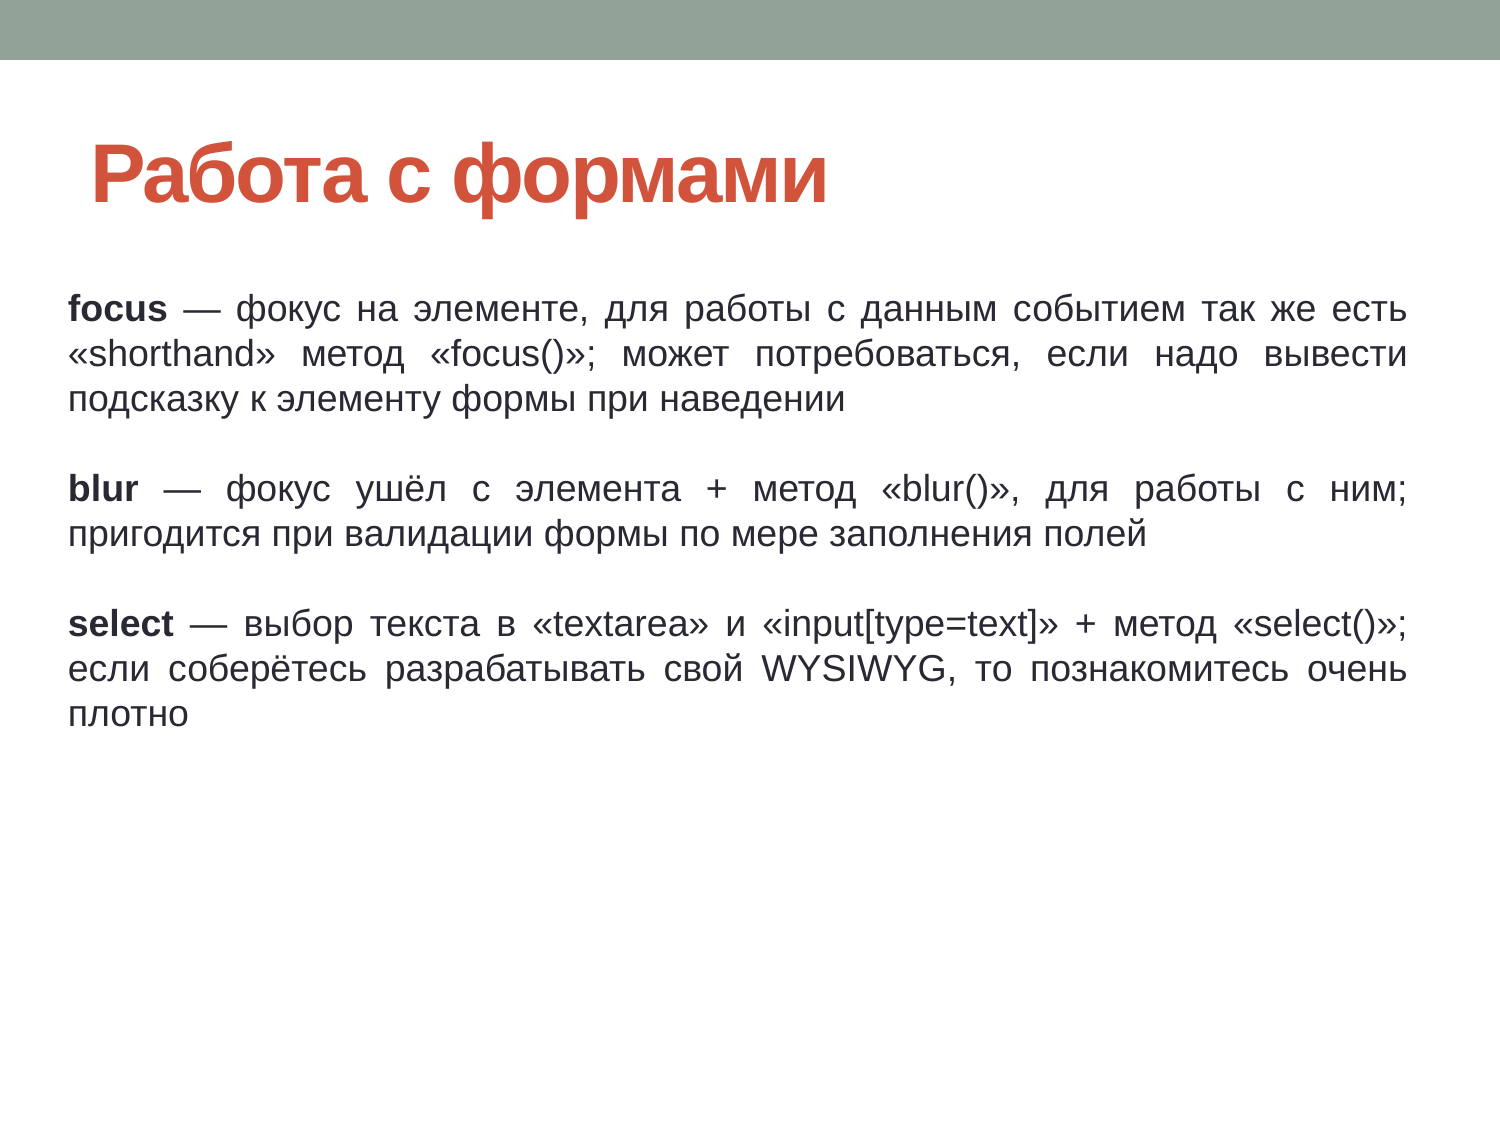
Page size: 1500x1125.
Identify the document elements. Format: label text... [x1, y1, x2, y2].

title Работа с формами [75, 87, 1425, 250]
text_box focus — фокус на элементе, для работы с данным событием так же есть «shorthand» метод «focus()»; может потребоваться, если надо вывести подсказку к элементу формы при наведении blur — фокус ушёл с элемента + метод «blur()», для работы с ним; пригодится при валидации формы по мере заполнения полей select — выбор текста в «textarea» и «input[type=text]» + метод «select()»; если соберётесь разрабатывать свой WYSIWYG, то познакомитесь очень плотно [53, 276, 1424, 741]
